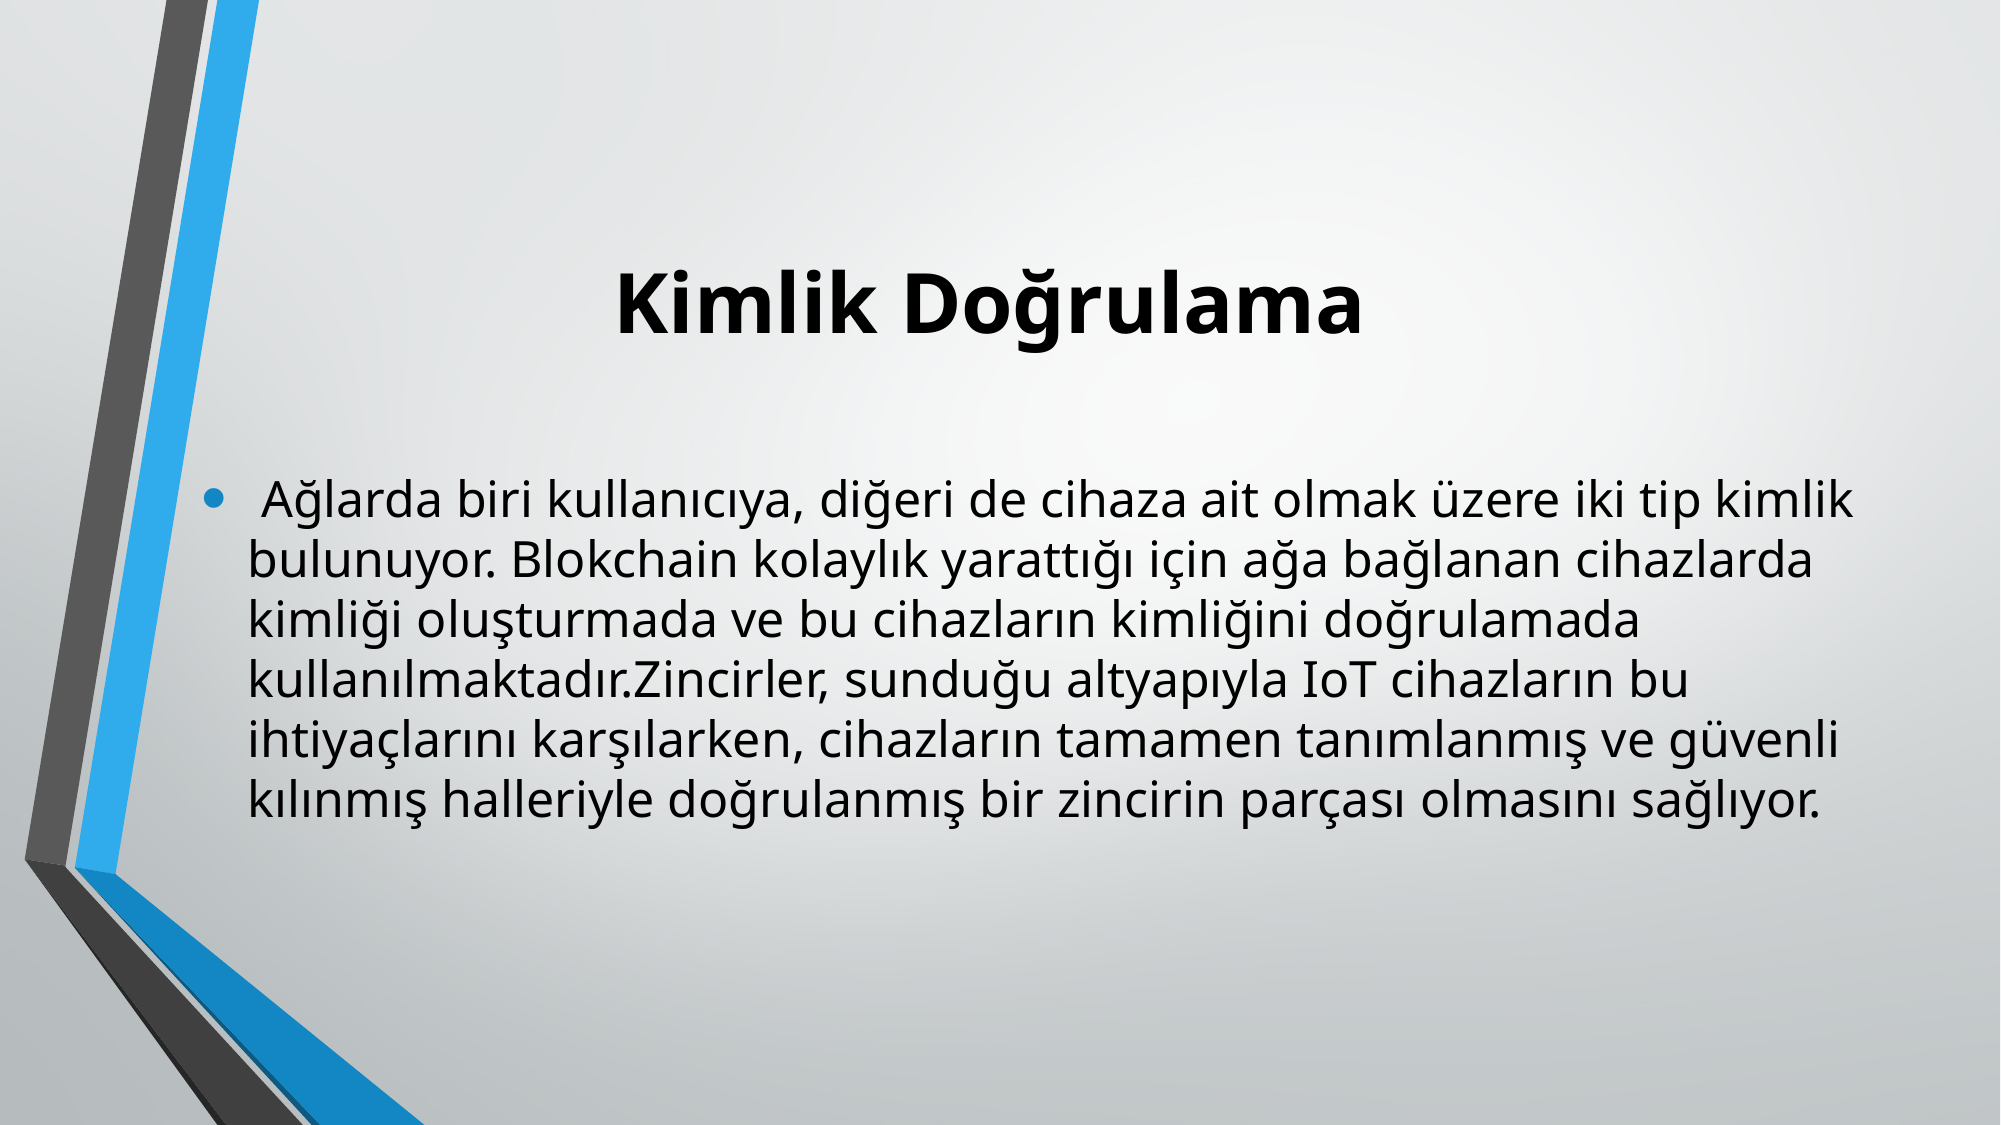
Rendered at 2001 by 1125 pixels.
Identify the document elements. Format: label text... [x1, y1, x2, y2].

list Ağlarda biri kullanıcıya, diğeri de cihaza ait olmak üzere iki tip kimlik bulunuyor. Blokchain kolaylık yarattığı için ağa bağlanan cihazlarda kimliği oluşturmada ve bu cihazların kimliğini doğrulamada kullanılmaktadır.Zincirler, sunduğu altyapıyla IoT cihazların bu ihtiyaçlarını karşılarken, cihazların tamamen tanımlanmış ve güvenli kılınmış halleriyle doğrulanmış bir zincirin parçası olmasını sağlıyor. [186, 374, 1968, 1085]
title Kimlik Doğrulama [218, 185, 1762, 374]
